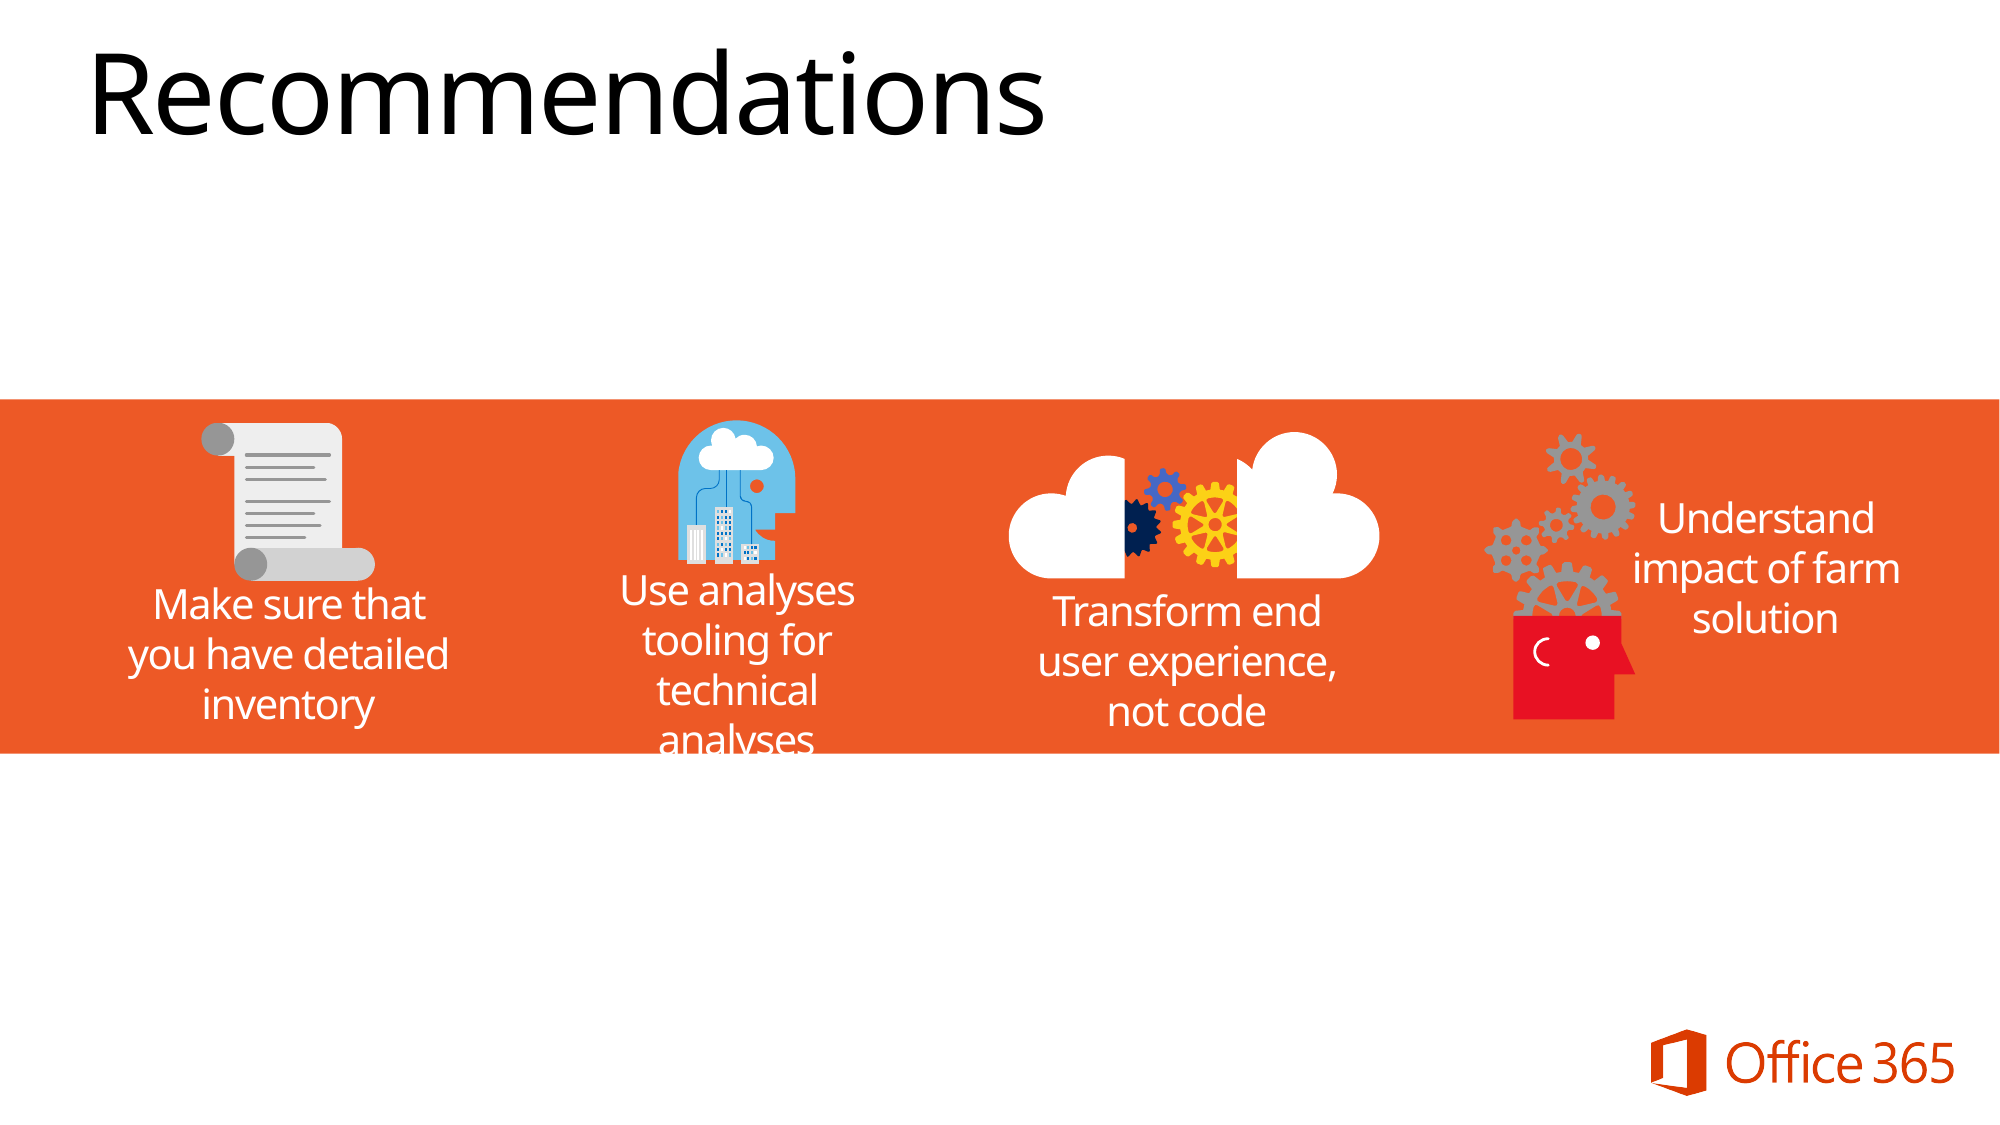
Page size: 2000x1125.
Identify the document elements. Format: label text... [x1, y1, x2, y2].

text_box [1008, 431, 1380, 737]
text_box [119, 422, 458, 730]
text_box [0, 399, 2000, 754]
title Recommendations [85, 37, 1914, 161]
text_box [582, 419, 891, 716]
picture [1622, 1000, 1981, 1125]
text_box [1484, 433, 1921, 721]
